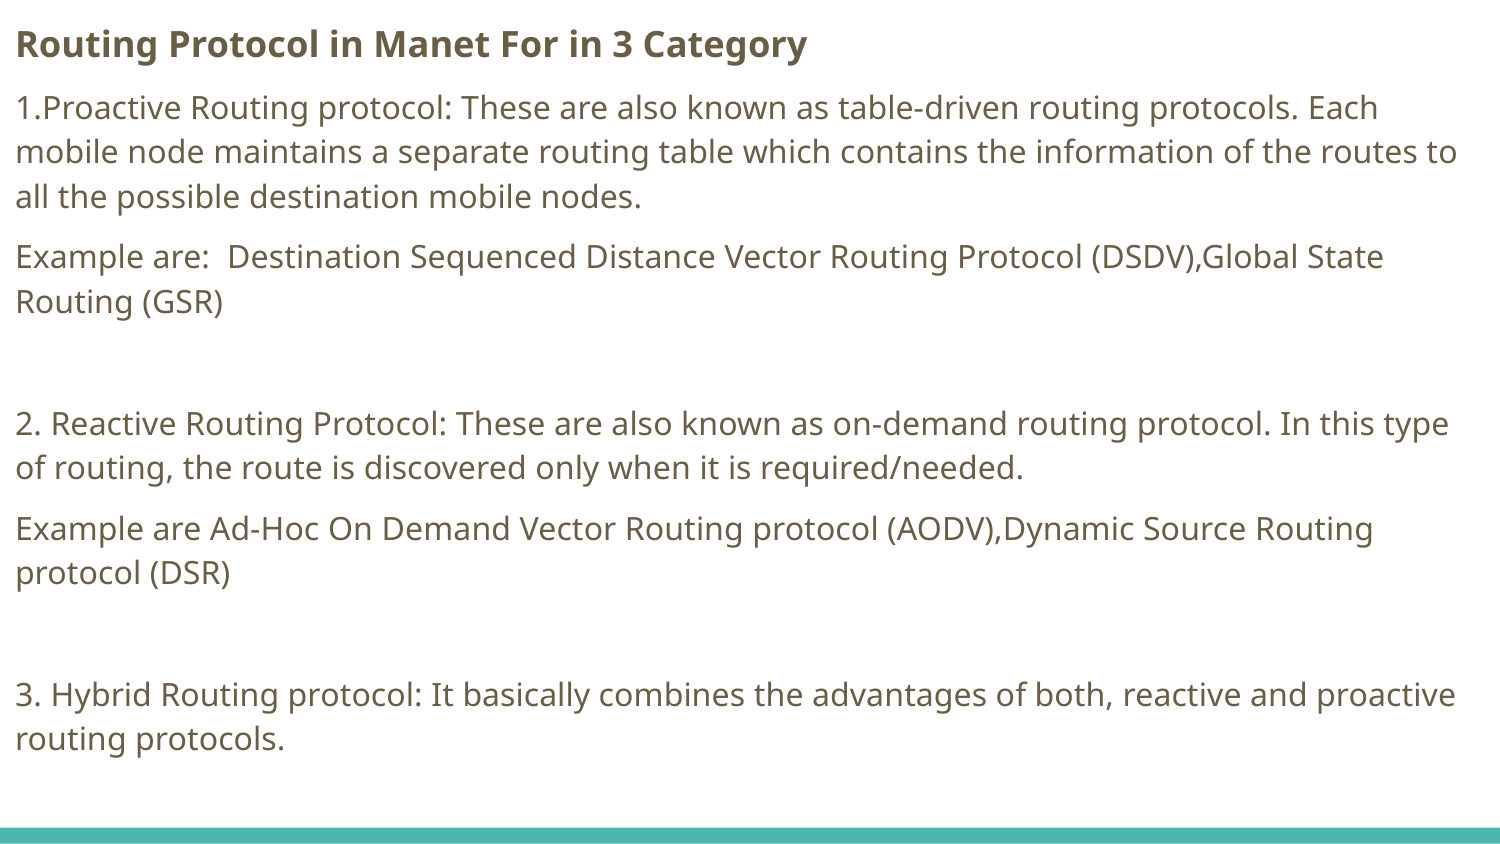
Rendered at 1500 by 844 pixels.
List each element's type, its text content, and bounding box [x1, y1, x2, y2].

list Routing Protocol in Manet For in 3 Category 1.Proactive Routing protocol: These are also known as table-driven routing protocols. Each mobile node maintains a separate routing table which contains the information of the routes to all the possible destination mobile nodes. Example are: Destination Sequenced Distance Vector Routing Protocol (DSDV),Global State Routing (GSR) 2. Reactive Routing Protocol: These are also known as on-demand routing protocol. In this type of routing, the route is discovered only when it is required/needed. Example are Ad-Hoc On Demand Vector Routing protocol (AODV),Dynamic Source Routing protocol (DSR) 3. Hybrid Routing protocol: It basically combines the advantages of both, reactive and proactive routing protocols. [0, 0, 1500, 776]
